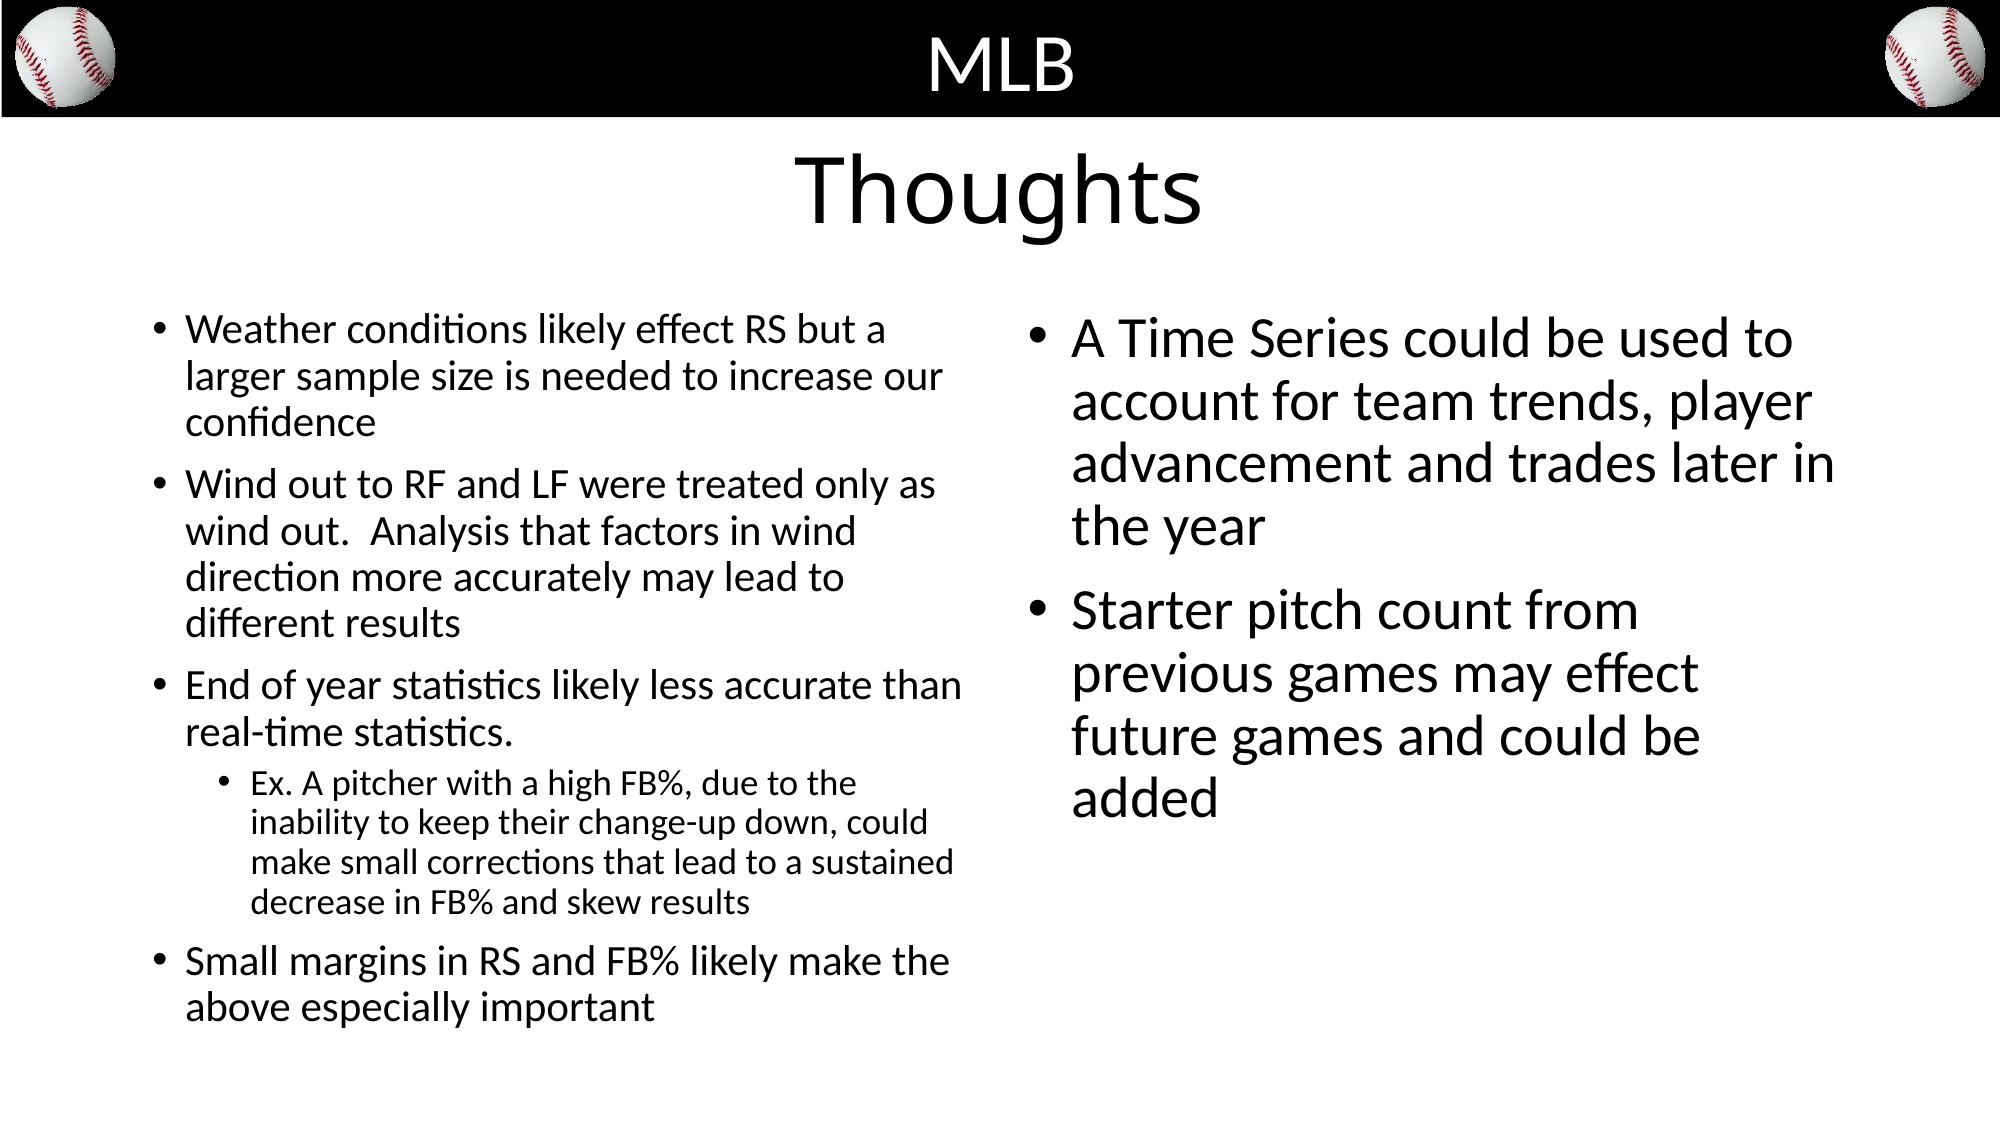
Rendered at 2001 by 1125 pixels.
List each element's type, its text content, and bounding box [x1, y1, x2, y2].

list Weather conditions likely effect RS but a larger sample size is needed to increase our confidence Wind out to RF and LF were treated only as wind out. Analysis that factors in wind direction more accurately may lead to different results End of year statistics likely less accurate than real-time statistics. Ex. A pitcher with a high FB%, due to the inability to keep their change-up down, could make small corrections that lead to a sustained decrease in FB% and skew results Small margins in RS and FB% likely make the above especially important [137, 299, 988, 1049]
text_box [1, 0, 2000, 118]
title Thoughts [137, 118, 1863, 303]
list A Time Series could be used to account for team trends, player advancement and trades later in the year Starter pitch count from previous games may effect future games and could be added [1012, 299, 1863, 1014]
